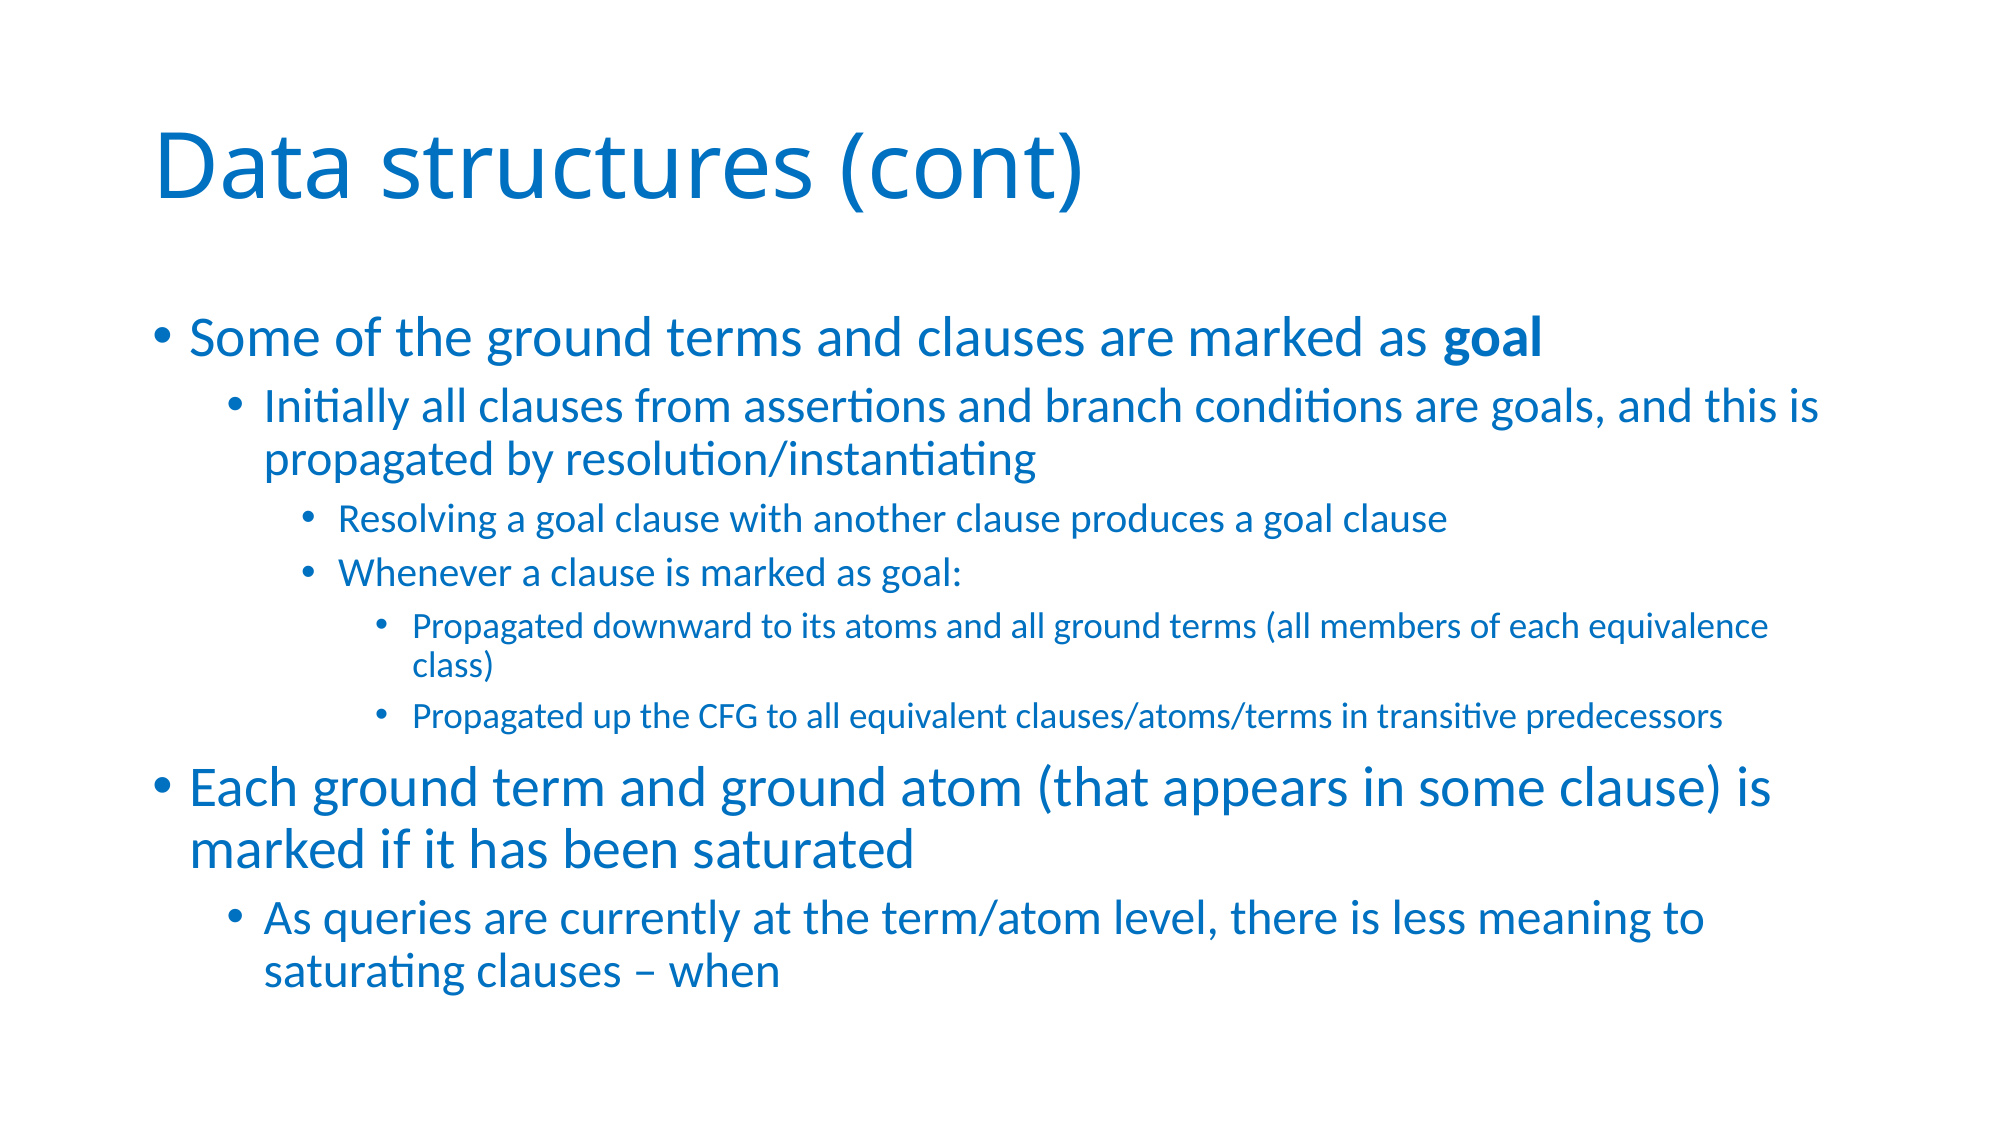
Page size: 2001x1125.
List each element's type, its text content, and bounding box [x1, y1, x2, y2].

list Some of the ground terms and clauses are marked as goal Initially all clauses from assertions and branch conditions are goals, and this is propagated by resolution/instantiating Resolving a goal clause with another clause produces a goal clause Whenever a clause is marked as goal: Propagated downward to its atoms and all ground terms (all members of each equivalence class) Propagated up the CFG to all equivalent clauses/atoms/terms in transitive predecessors Each ground term and ground atom (that appears in some clause) is marked if it has been saturated As queries are currently at the term/atom level, there is less meaning to saturating clauses – when [137, 299, 1863, 1014]
title Data structures (cont) [137, 59, 1863, 278]
